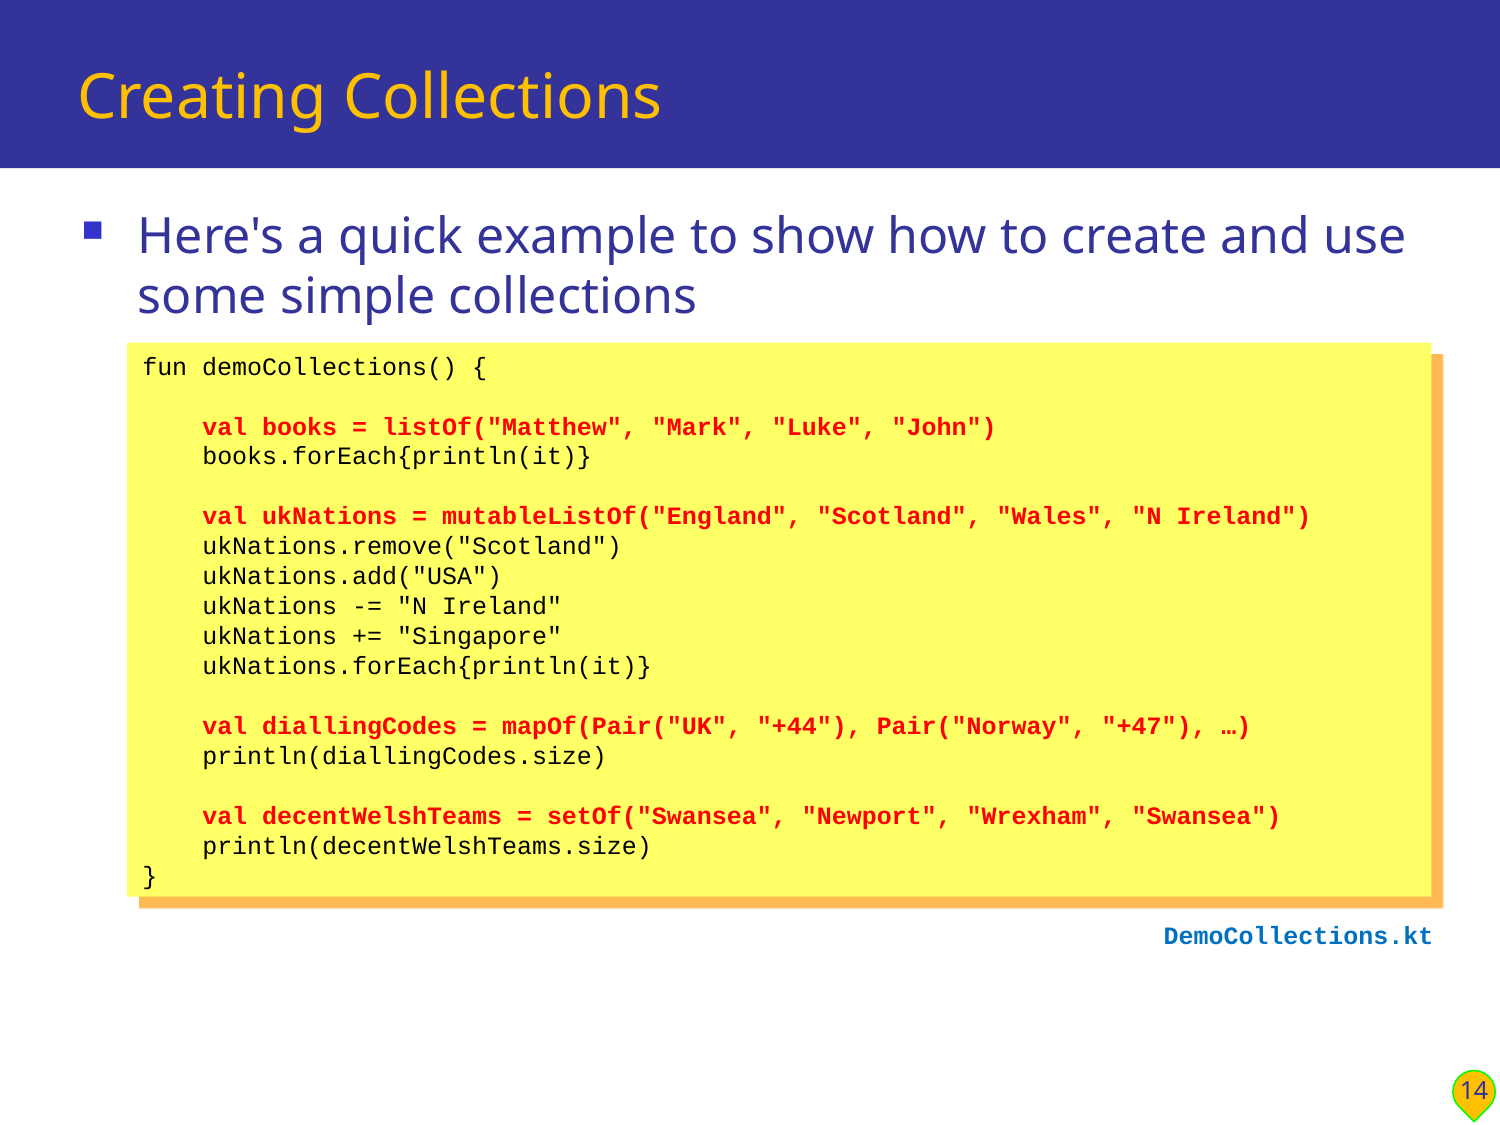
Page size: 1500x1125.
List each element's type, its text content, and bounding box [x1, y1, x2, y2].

title Creating Collections [61, 24, 1465, 139]
text_box DemoCollections.kt [1148, 912, 1449, 957]
footer 14 [1431, 1040, 1500, 1117]
list Here's a quick example to show how to create and use some simple collections [66, 196, 1460, 1007]
text_box fun demoCollections() { val books = listOf("Matthew", "Mark", "Luke", "John") books.forEach{println(it)} val ukNations = mutableListOf("England", "Scotland", "Wales", "N Ireland") ukNations.remove("Scotland") ukNations.add("USA") ukNations -= "N Ireland" ukNations += "Singapore" ukNations.forEach{println(it)} val diallingCodes = mapOf(Pair("UK", "+44"), Pair("Norway", "+47"), …) println(diallingCodes.size) val decentWelshTeams = setOf("Swansea", "Newport", "Wrexham", "Swansea") println(decentWelshTeams.size) } [127, 342, 1432, 897]
